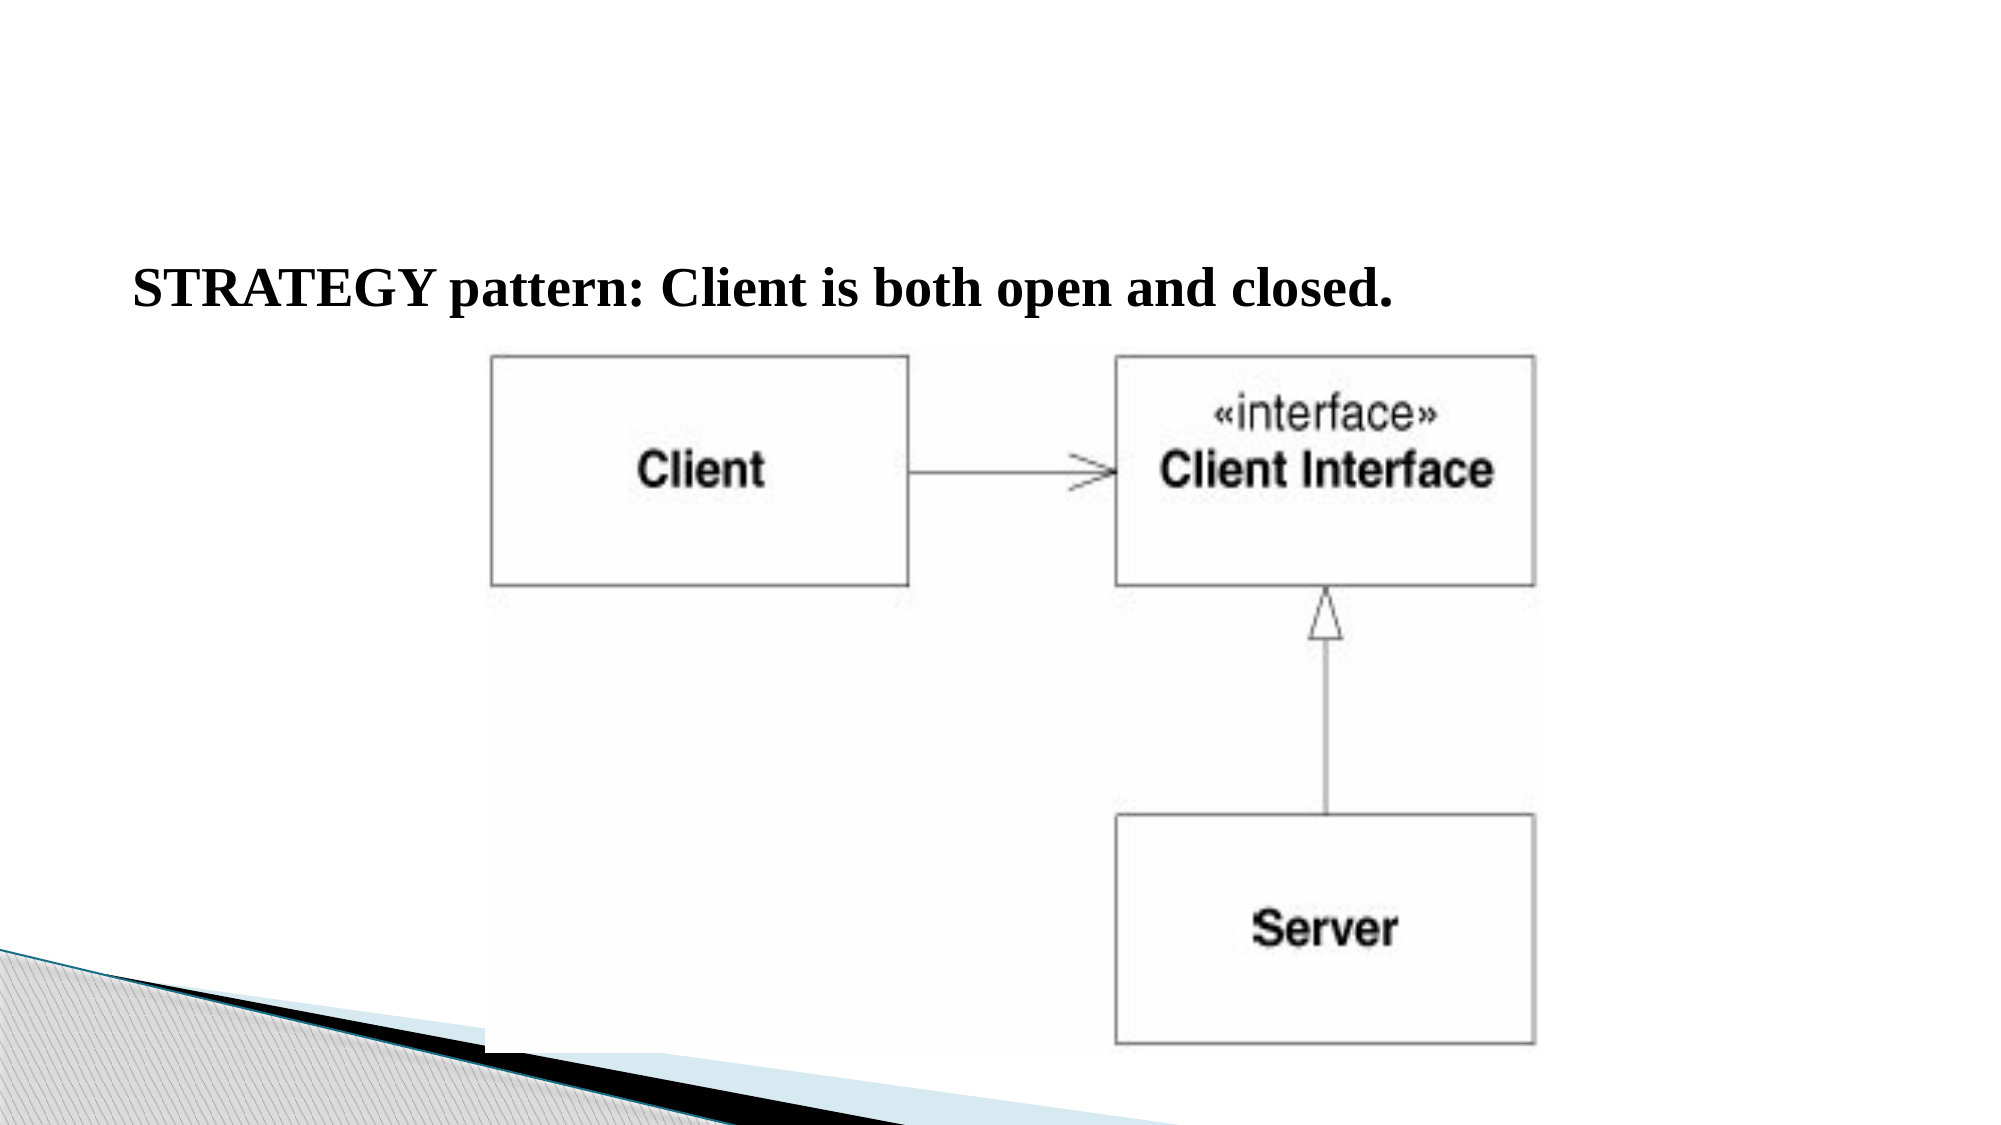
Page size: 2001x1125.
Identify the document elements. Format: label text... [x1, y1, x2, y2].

list STRATEGY pattern: Client is both open and closed. [99, 243, 1900, 986]
picture [485, 346, 1541, 1053]
